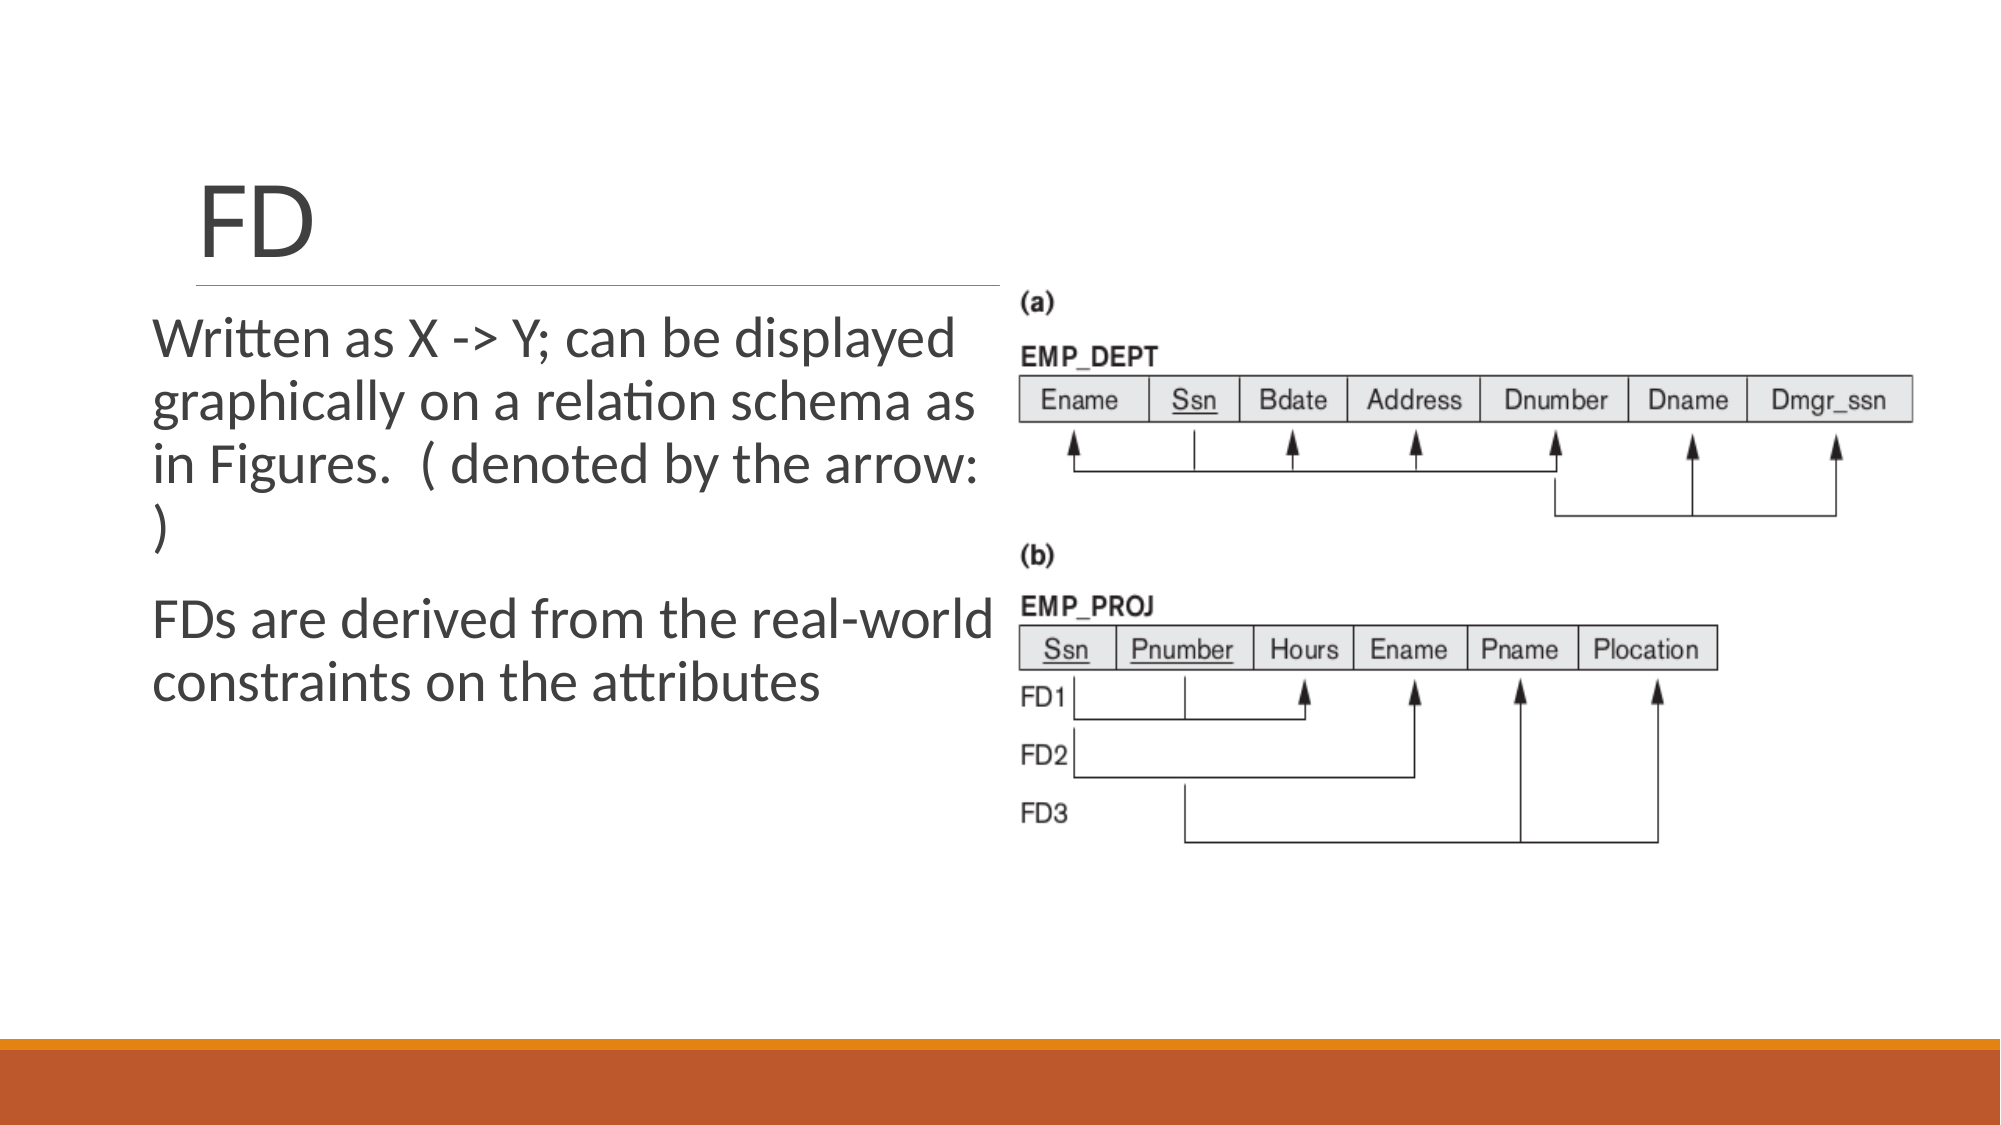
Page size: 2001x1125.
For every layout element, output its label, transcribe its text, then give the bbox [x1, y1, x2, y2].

list Written as X -> Y; can be displayed graphically on a relation schema as in Figures. ( denoted by the arrow: ) FDs are derived from the real-world constraints on the attributes [137, 299, 1000, 1014]
title FD [180, 47, 1830, 285]
picture [999, 270, 1924, 855]
